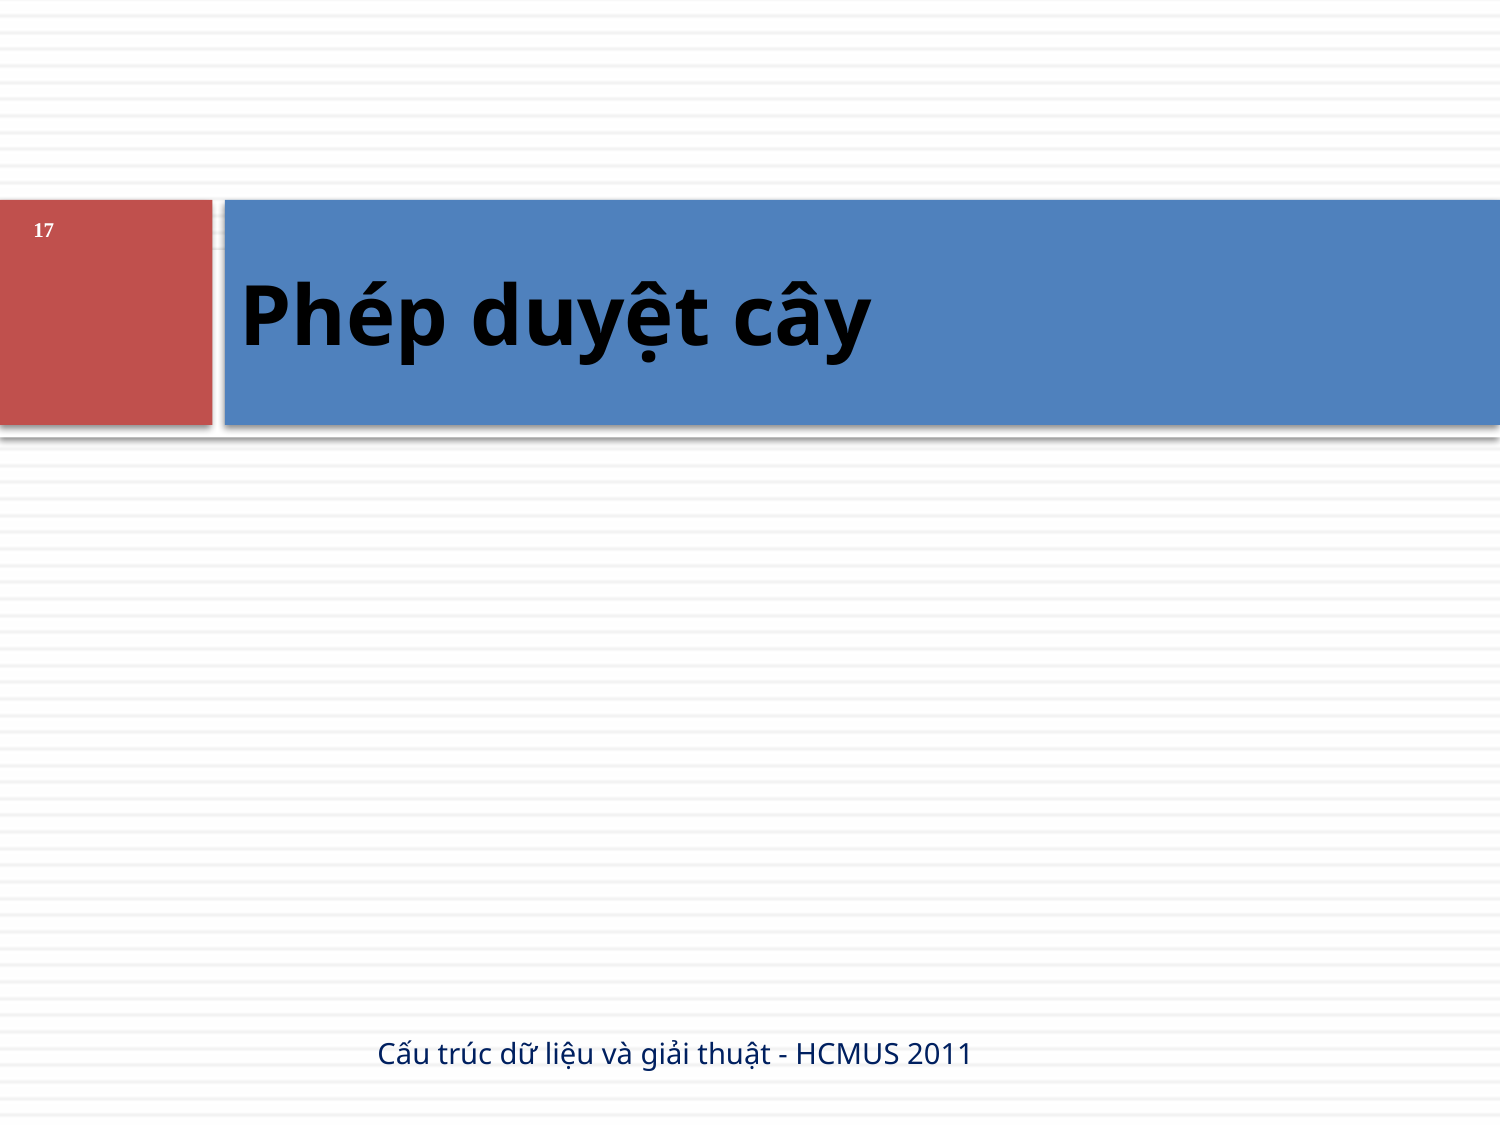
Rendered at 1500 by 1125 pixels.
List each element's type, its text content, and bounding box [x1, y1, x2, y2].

footer Cấu trúc dữ liệu và giải thuật - HCMUS 2011 [99, 1024, 990, 1085]
title Phép duyệt cây [225, 200, 1475, 425]
slide_number 17 [0, 208, 88, 249]
